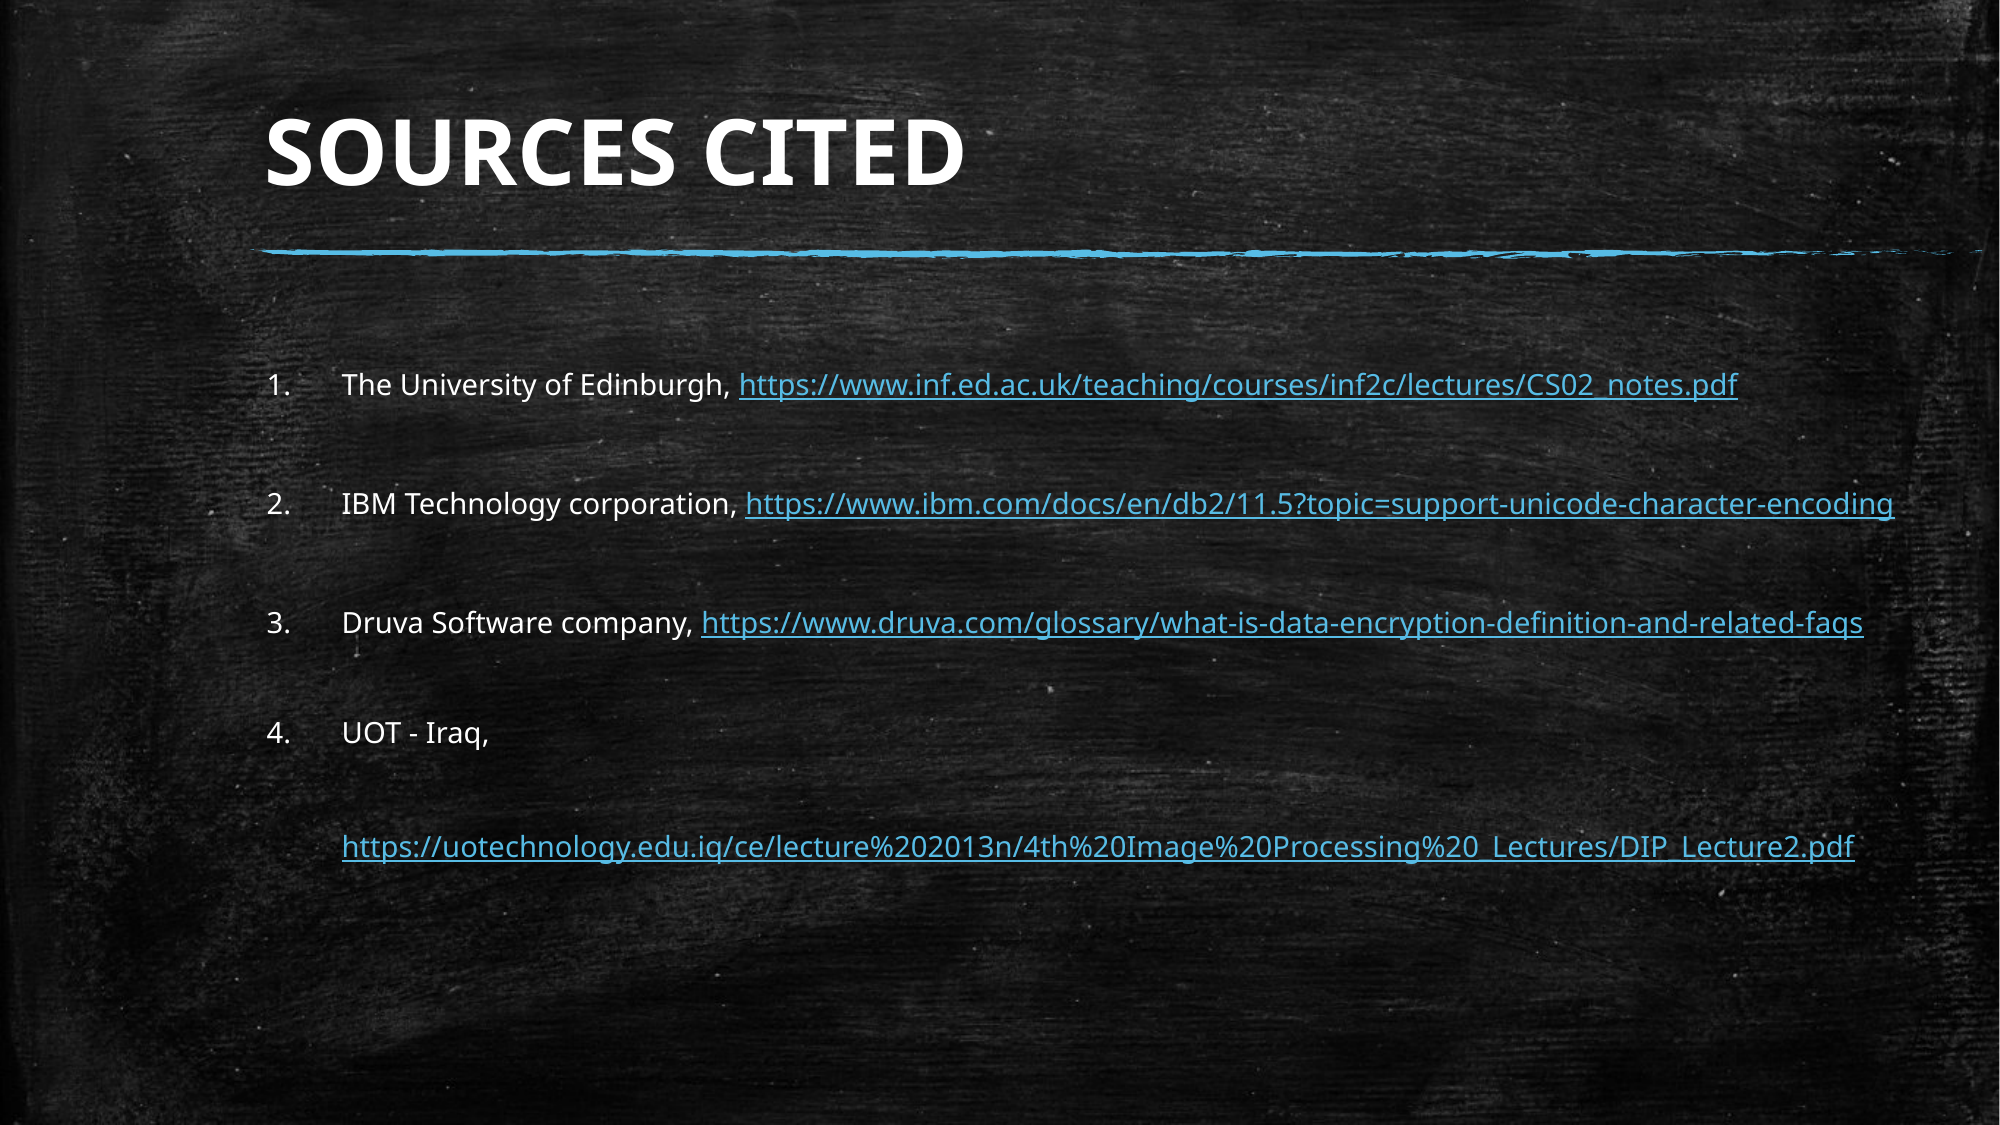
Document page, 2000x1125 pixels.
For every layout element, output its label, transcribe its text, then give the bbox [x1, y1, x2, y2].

text_box The University of Edinburgh, https://www.inf.ed.ac.uk/teaching/courses/inf2c/lectures/CS02_notes.pdf IBM Technology corporation, https://www.ibm.com/docs/en/db2/11.5?topic=support-unicode-character-encoding Druva Software company, https://www.druva.com/glossary/what-is-data-encryption-definition-and-related-faqs UOT - Iraq, https://uotechnology.edu.iq/ce/lecture%202013n/4th%20Image%20Processing%20_Lectures/DIP_Lecture2.pdf [251, 279, 2000, 908]
title SOURCES CITED [249, 45, 1750, 213]
